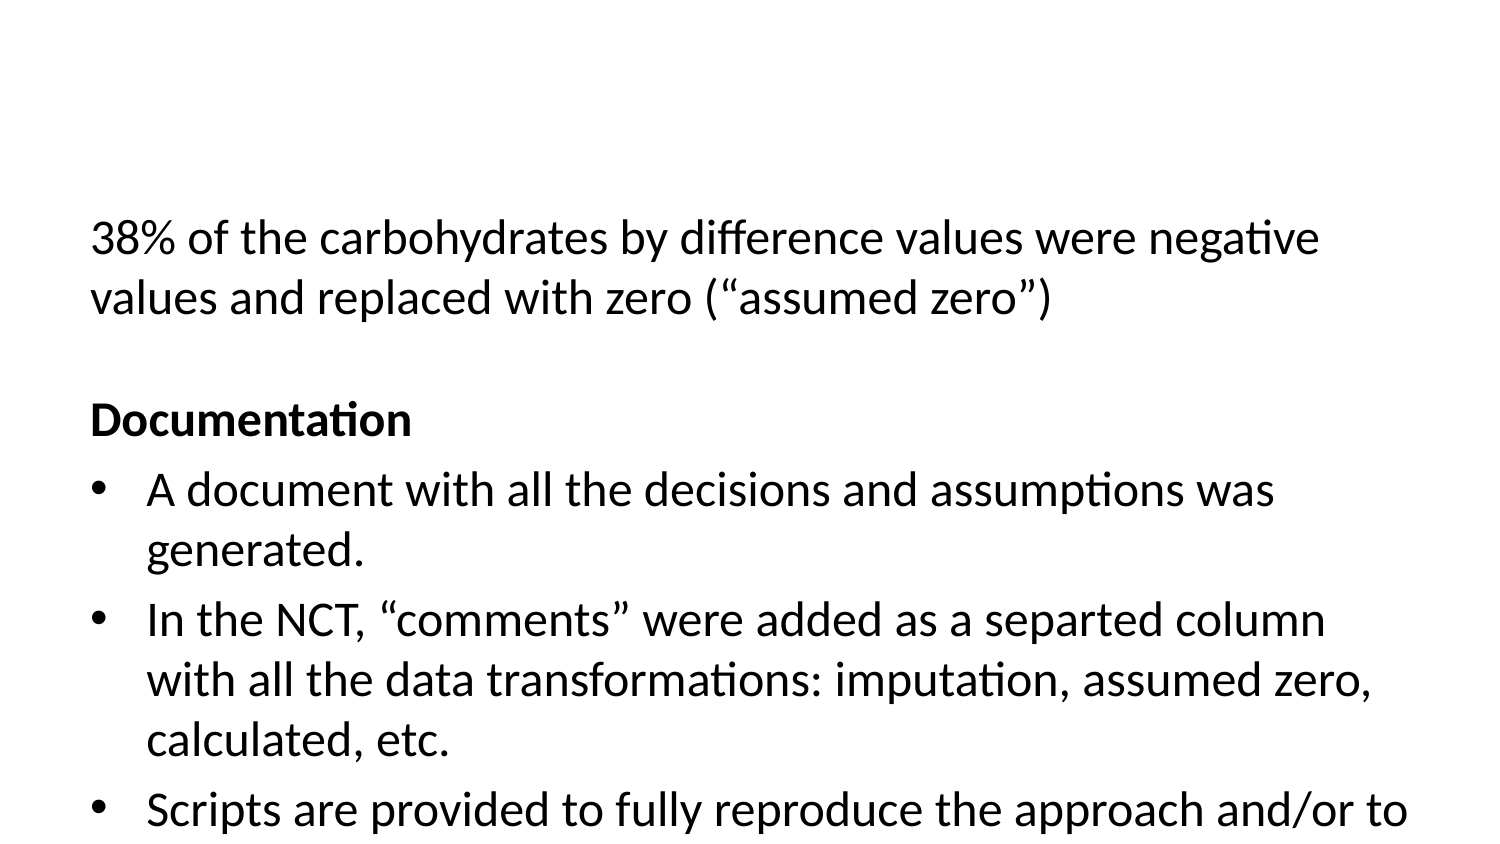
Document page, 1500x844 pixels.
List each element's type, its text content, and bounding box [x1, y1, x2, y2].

list 38% of the carbohydrates by difference values were negative values and replaced with zero (“assumed zero”) Documentation A document with all the decisions and assumptions was generated. In the NCT, “comments” were added as a separted column with all the data transformations: imputation, assumed zero, calculated, etc. Scripts are provided to fully reproduce the approach and/or to update if needed. How scripted approach allow for fast update and re-use of the FCT for new purposes How collaborative coding and GitHub increases efficiency and transparency of the approach [75, 196, 1425, 754]
